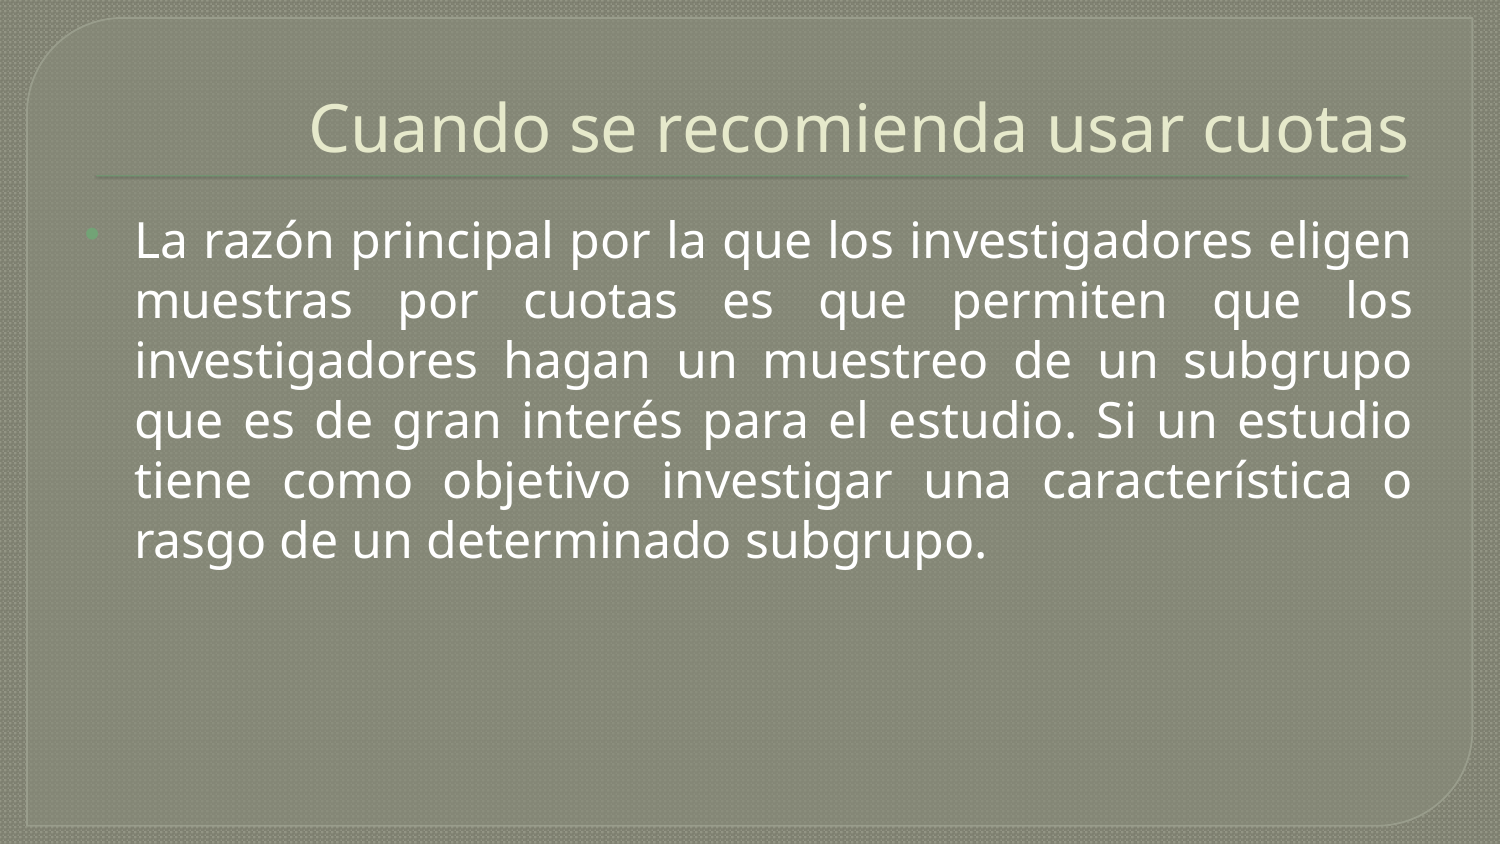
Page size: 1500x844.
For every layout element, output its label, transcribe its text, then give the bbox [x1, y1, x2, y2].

title Cuando se recomienda usar cuotas [75, 31, 1425, 172]
list La razón principal por la que los investigadores eligen muestras por cuotas es que permiten que los investigadores hagan un muestreo de un subgrupo que es de gran interés para el estudio. Si un estudio tiene como objetivo investigar una característica o rasgo de un determinado subgrupo. [75, 202, 1425, 760]
